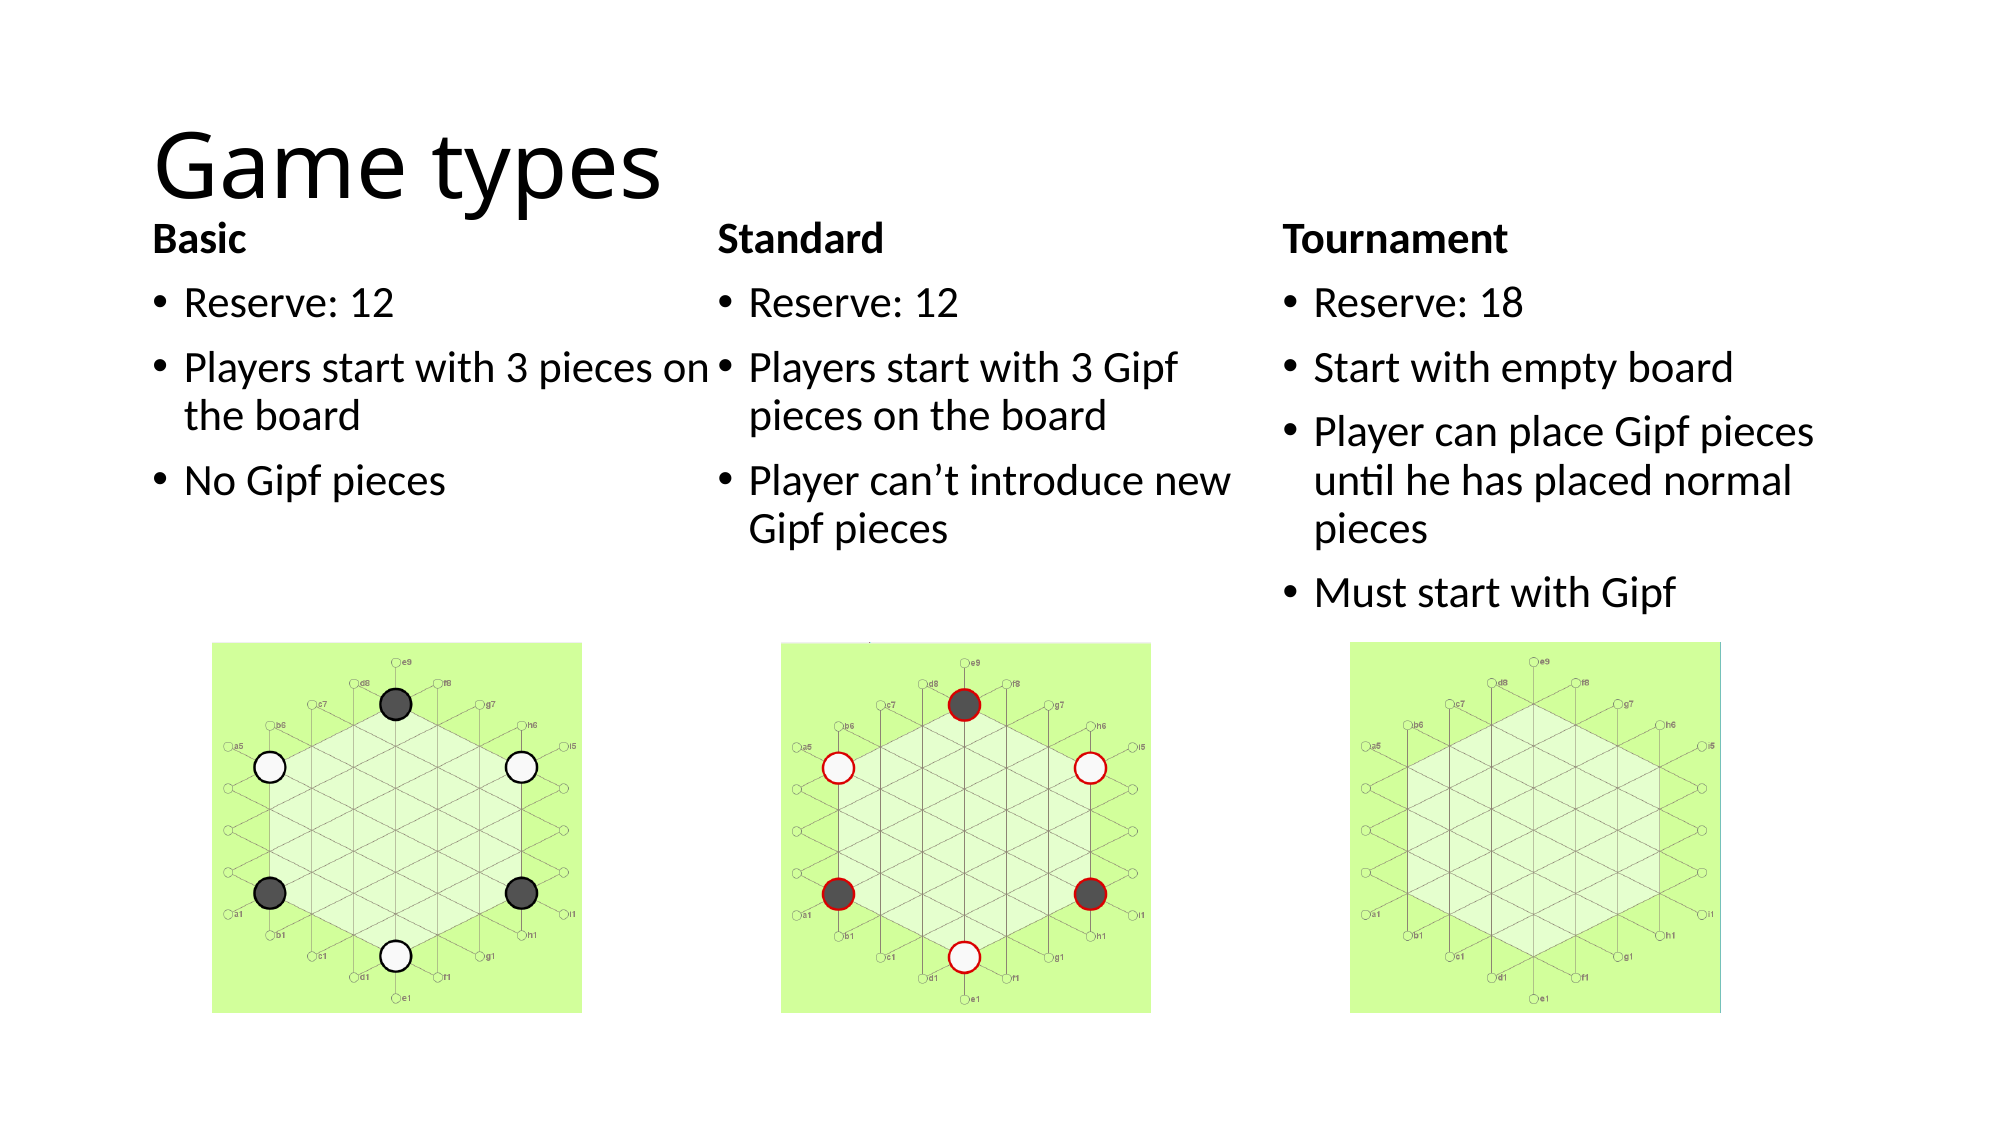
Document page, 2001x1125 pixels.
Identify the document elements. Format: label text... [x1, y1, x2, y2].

list Basic Reserve: 12 Players start with 3 pieces on the board No Gipf pieces Standard Reserve: 12 Players start with 3 Gipf pieces on the board Player can’t introduce new Gipf pieces Tournament Reserve: 18 Start with empty board Player can place Gipf pieces until he has placed normal pieces Must start with Gipf [137, 207, 1863, 646]
title Game types [137, 59, 1863, 207]
picture [781, 642, 1151, 1013]
picture [212, 642, 582, 1013]
picture [1349, 642, 1721, 1013]
